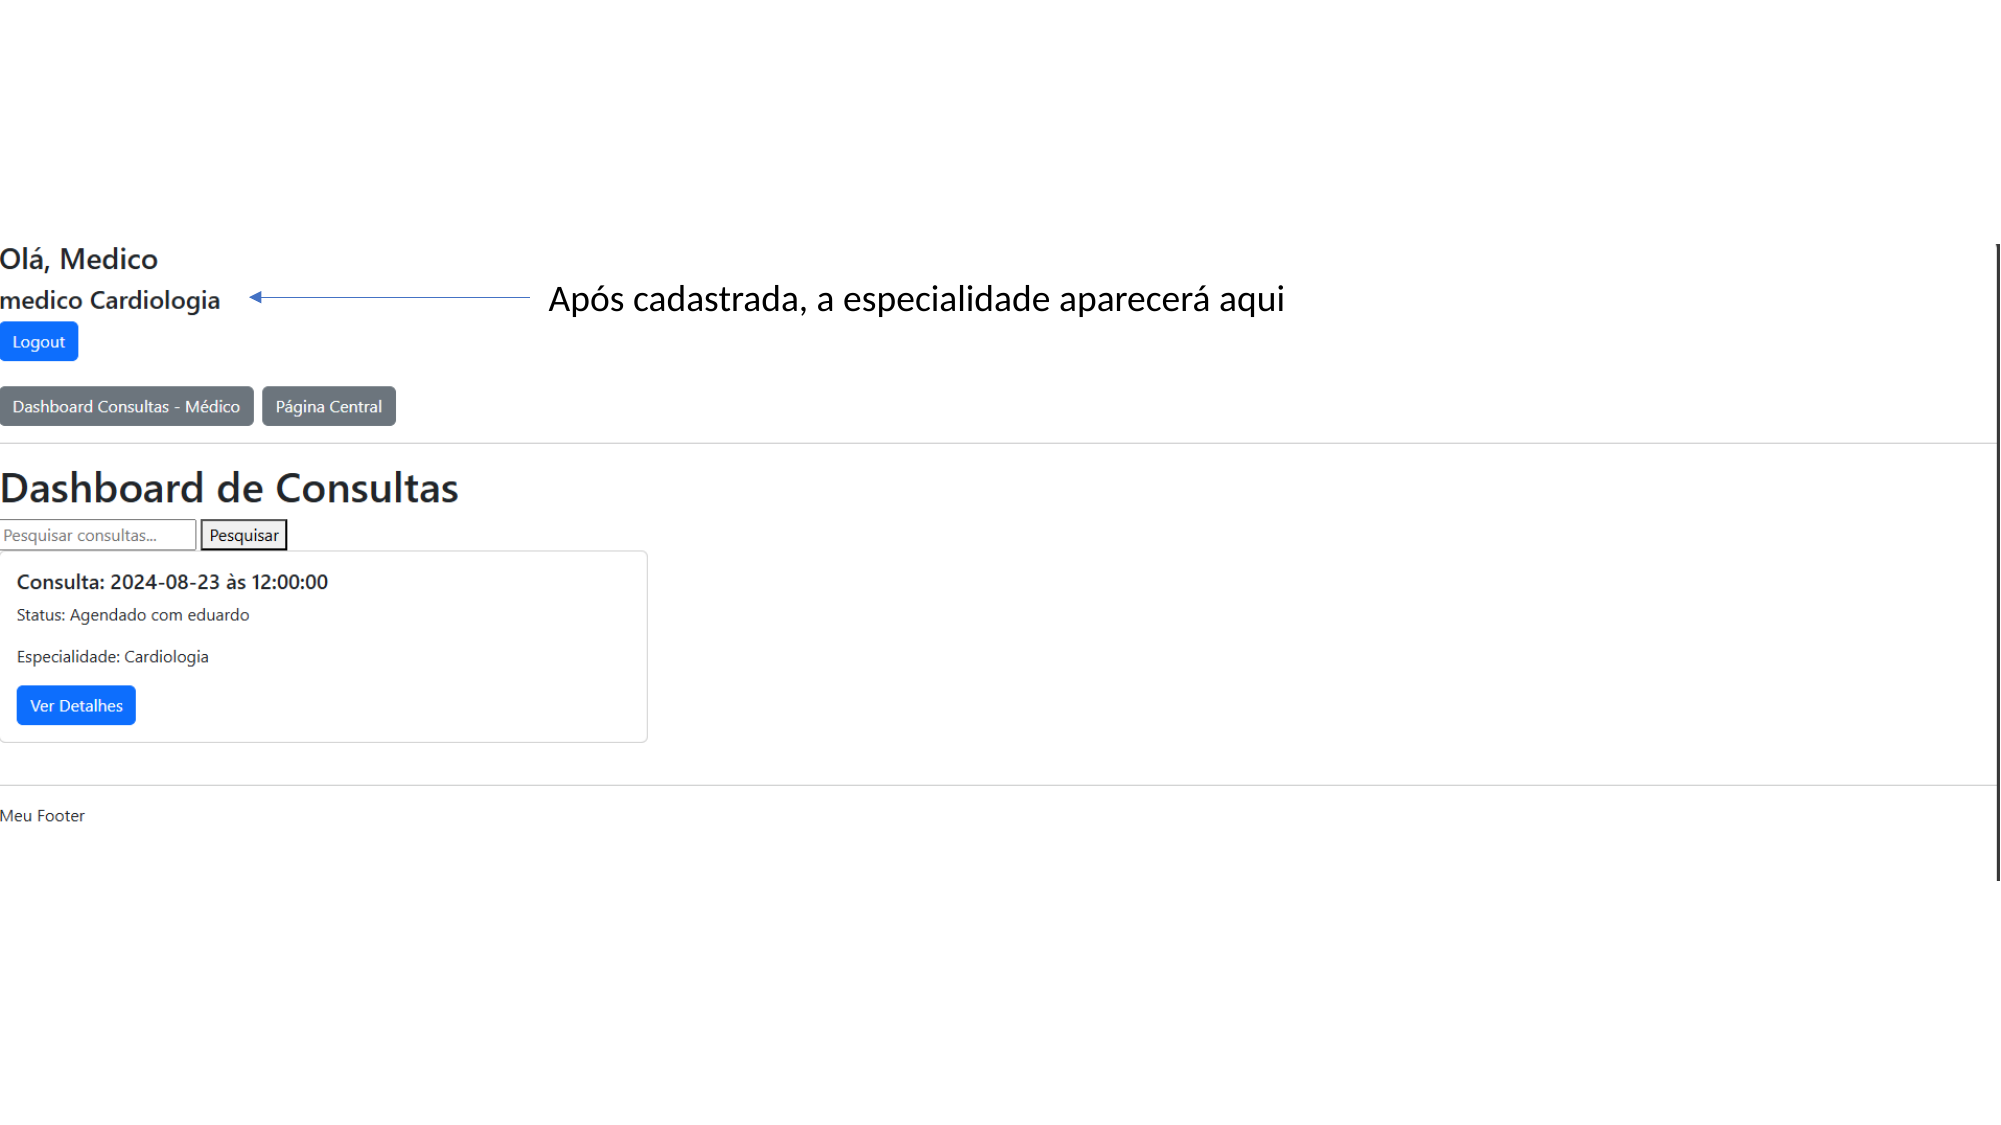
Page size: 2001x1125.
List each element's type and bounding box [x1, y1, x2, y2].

picture [0, 244, 2000, 881]
